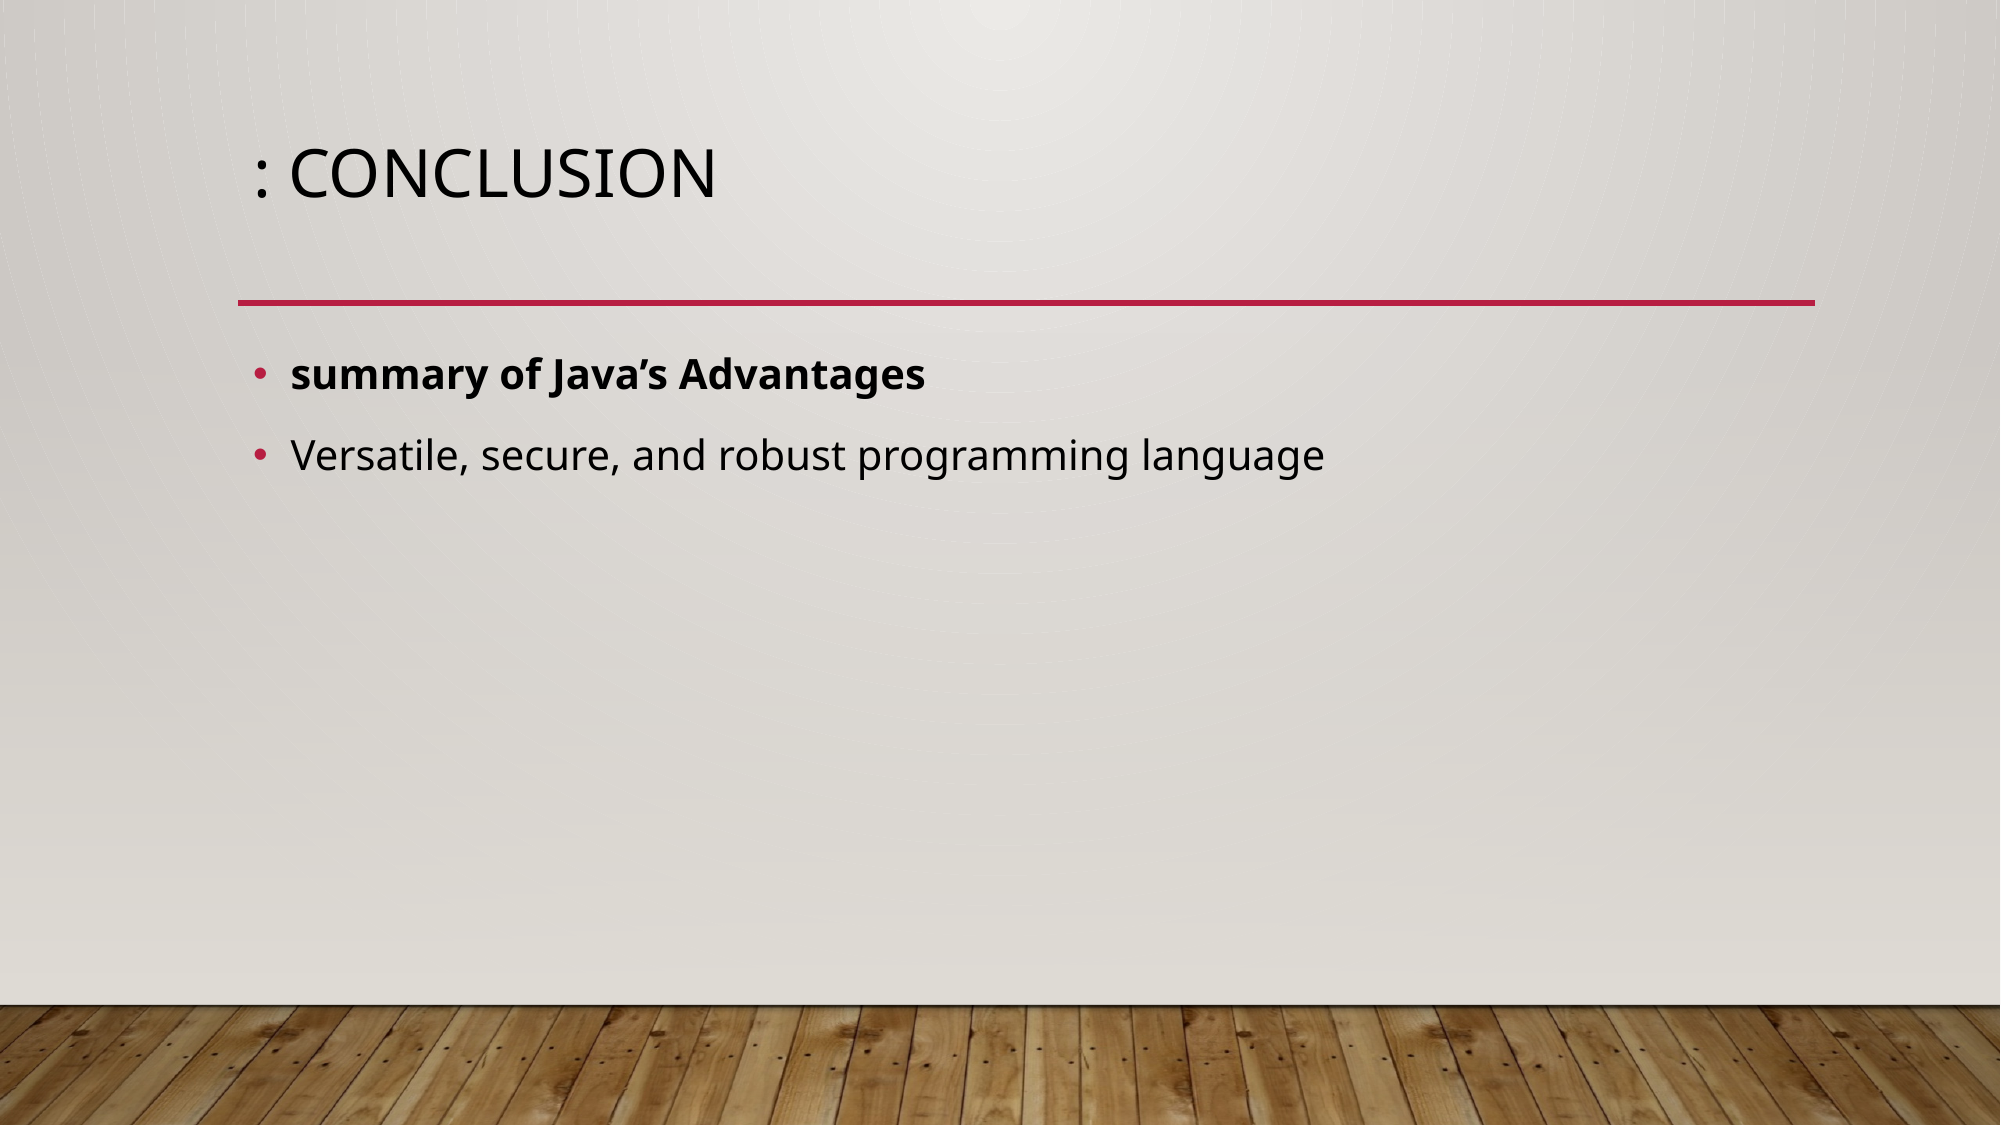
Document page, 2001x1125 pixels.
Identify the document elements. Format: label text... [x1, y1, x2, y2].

picture [0, 1005, 2000, 1125]
list summary of Java’s Advantages Versatile, secure, and robust programming language [238, 330, 1814, 897]
title : Conclusion [238, 131, 1814, 305]
